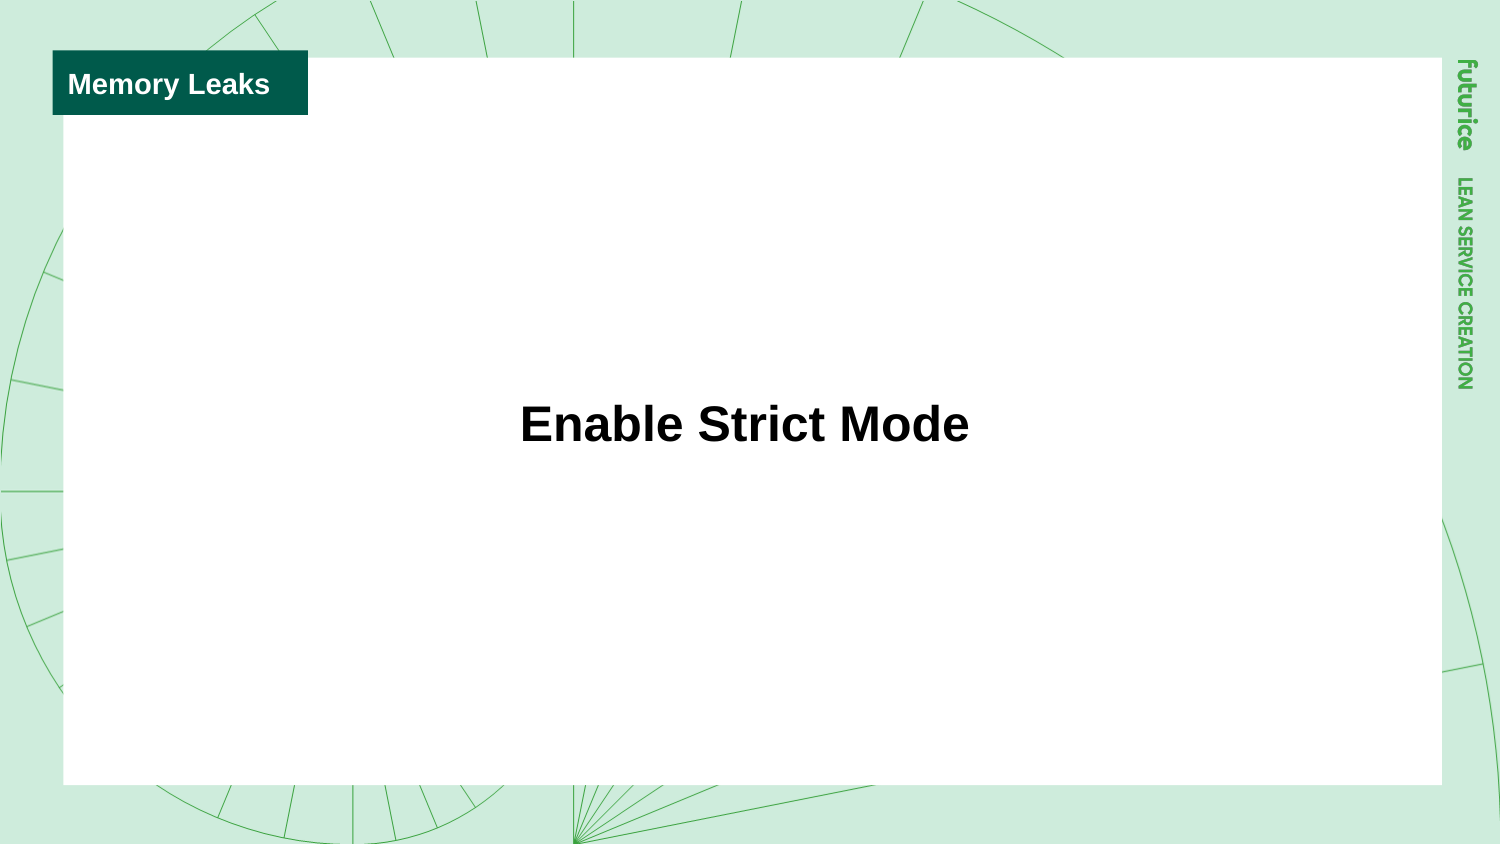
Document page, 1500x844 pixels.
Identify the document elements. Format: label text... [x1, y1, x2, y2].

text_box Enable Strict Mode [504, 376, 995, 467]
text_box Memory Leaks [52, 50, 308, 115]
picture [0, 0, 1500, 844]
